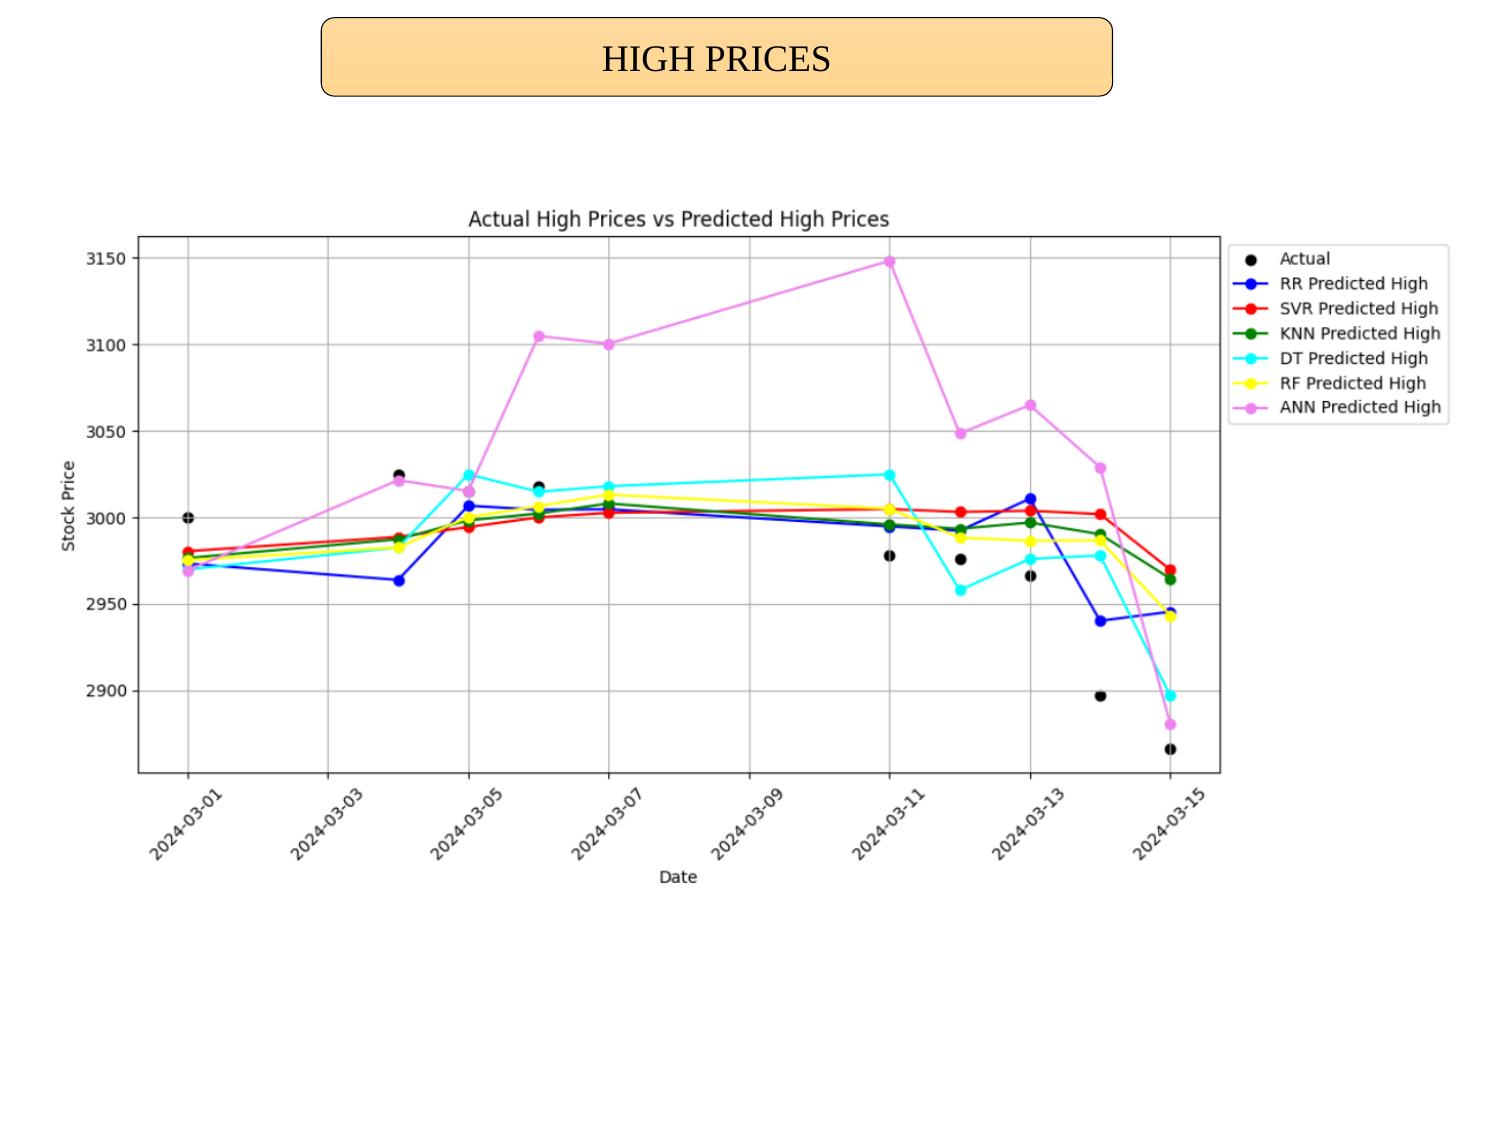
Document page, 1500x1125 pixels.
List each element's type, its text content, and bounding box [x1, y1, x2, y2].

picture [40, 196, 1460, 886]
text_box HIGH PRICES [320, 17, 1114, 97]
